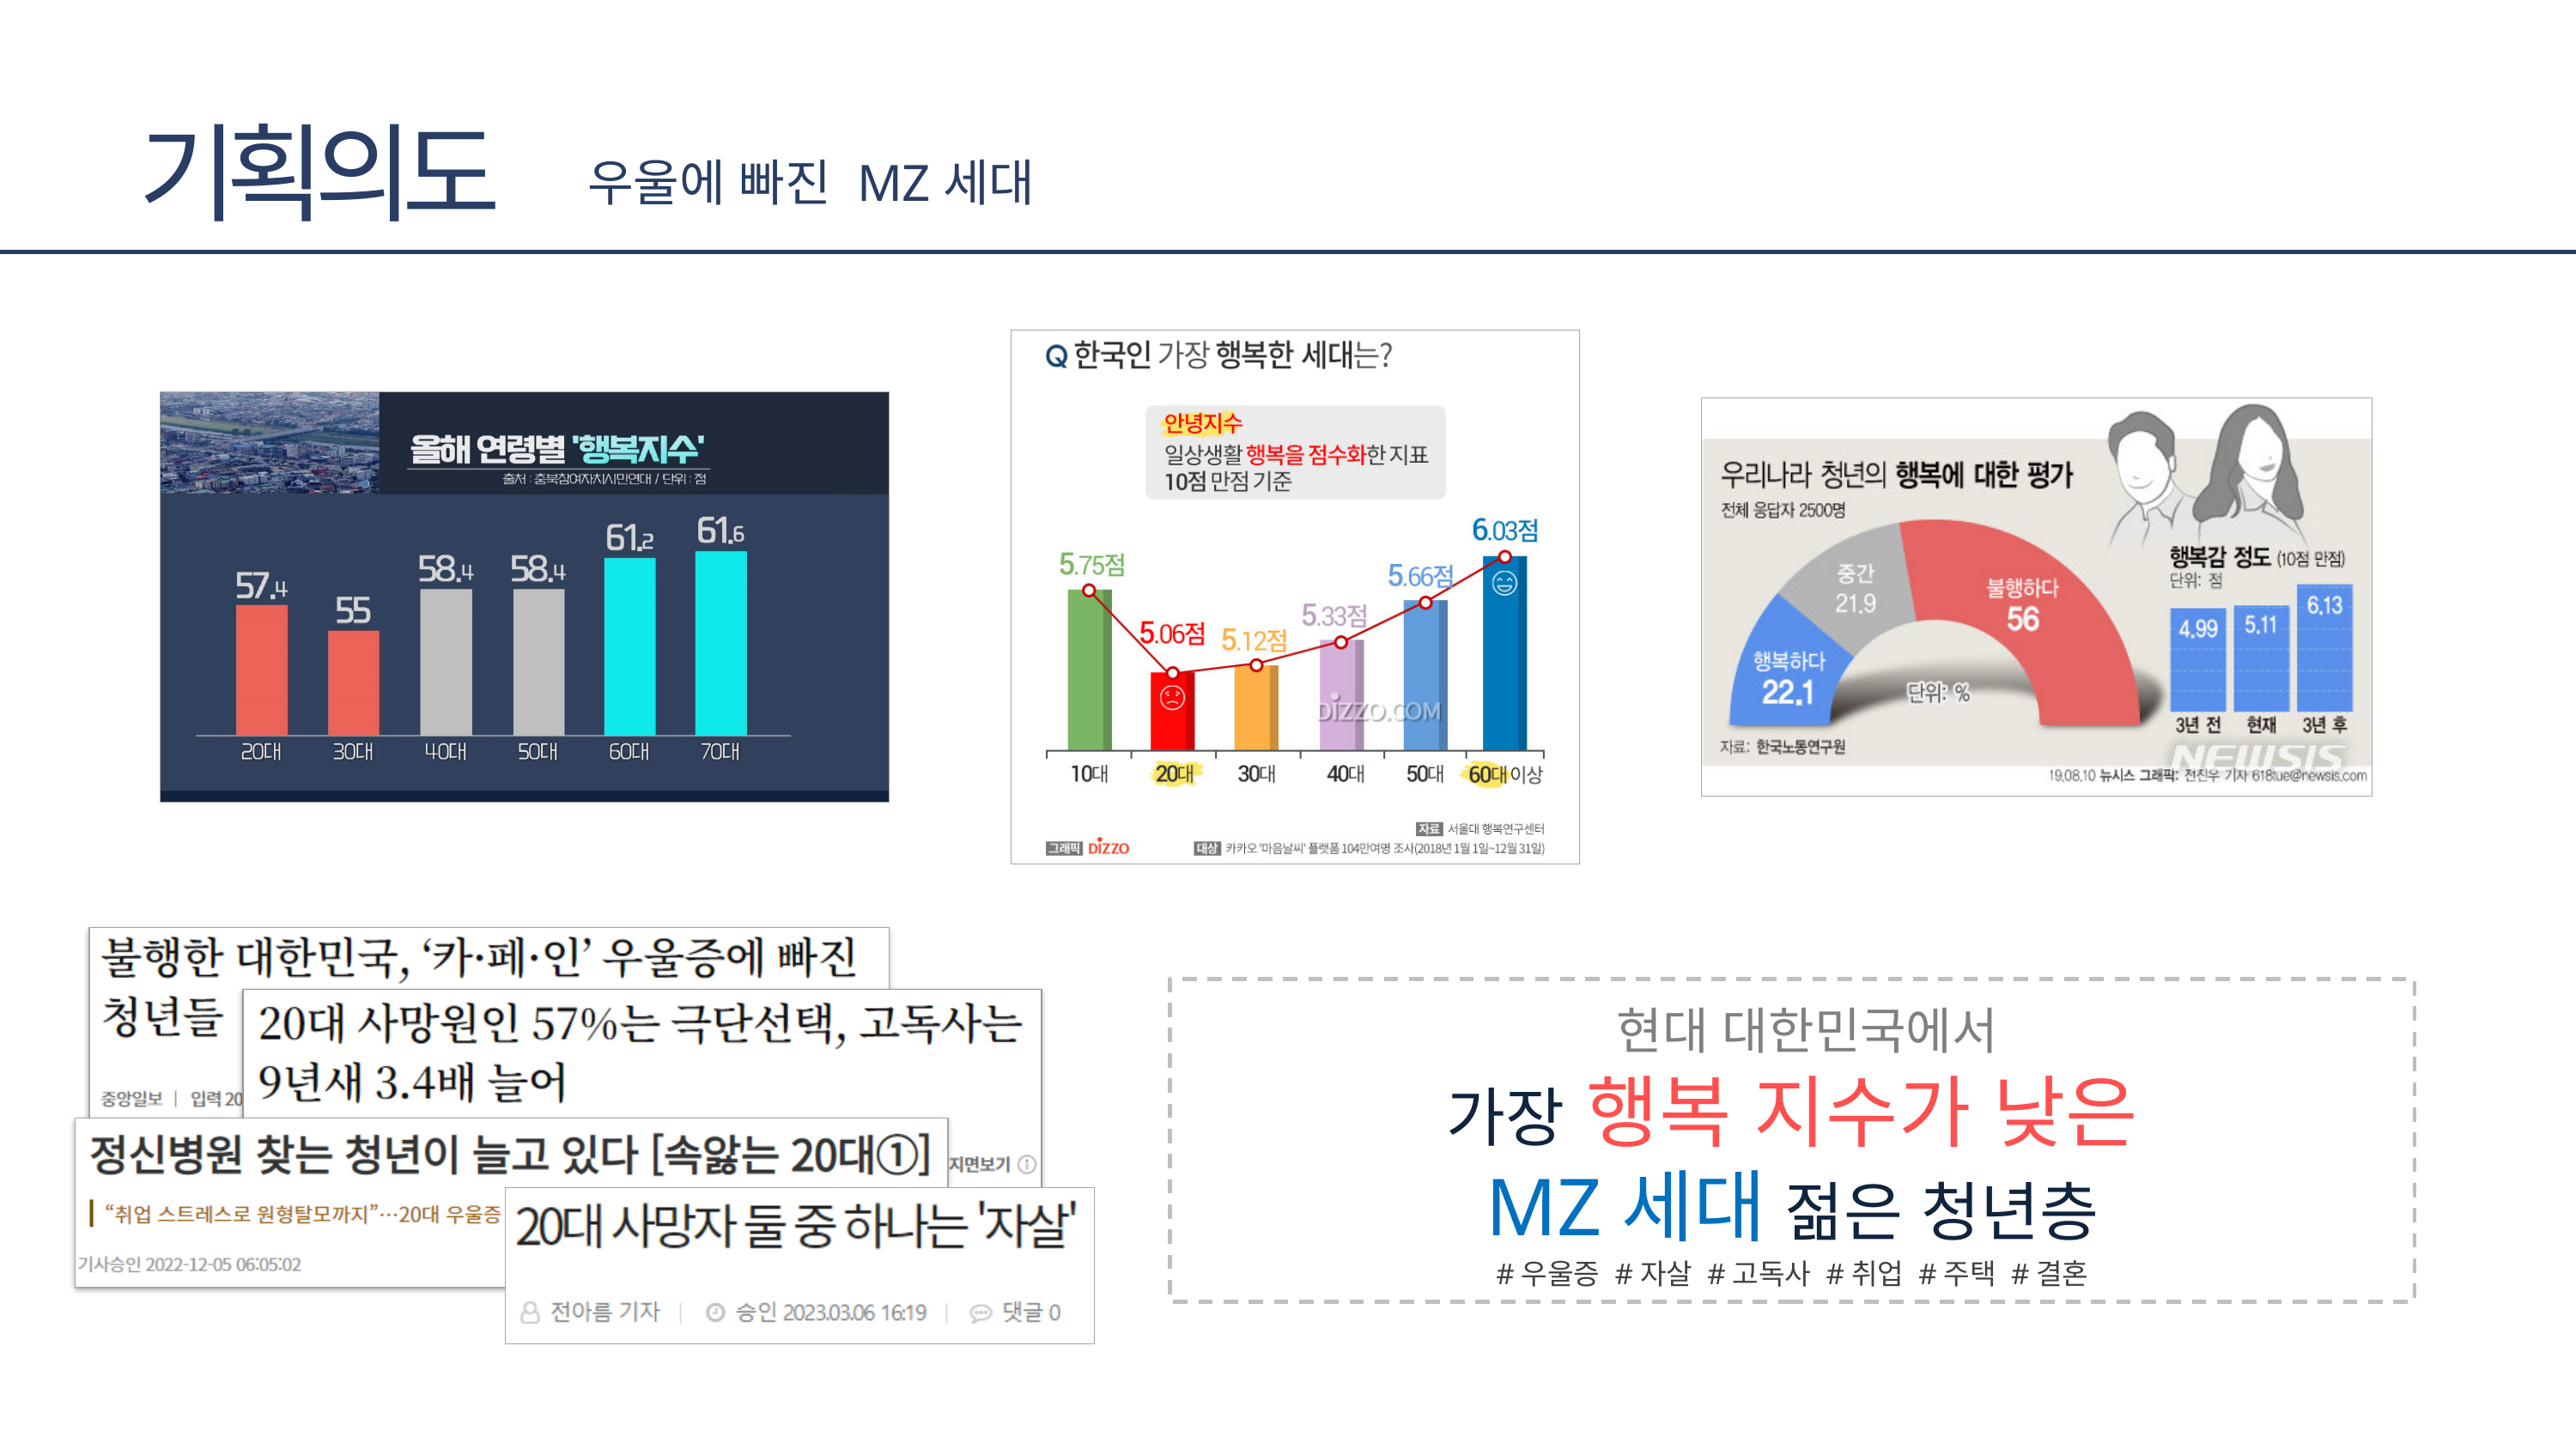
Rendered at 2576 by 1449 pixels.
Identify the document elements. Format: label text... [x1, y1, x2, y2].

picture [160, 391, 890, 803]
picture [1011, 329, 1580, 864]
picture [1700, 397, 2372, 797]
picture [76, 927, 1096, 1344]
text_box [1170, 979, 2415, 1302]
text_box 기획의도 [125, 100, 569, 242]
text_box 우울에 빠진 MZ세대 [574, 144, 1799, 218]
